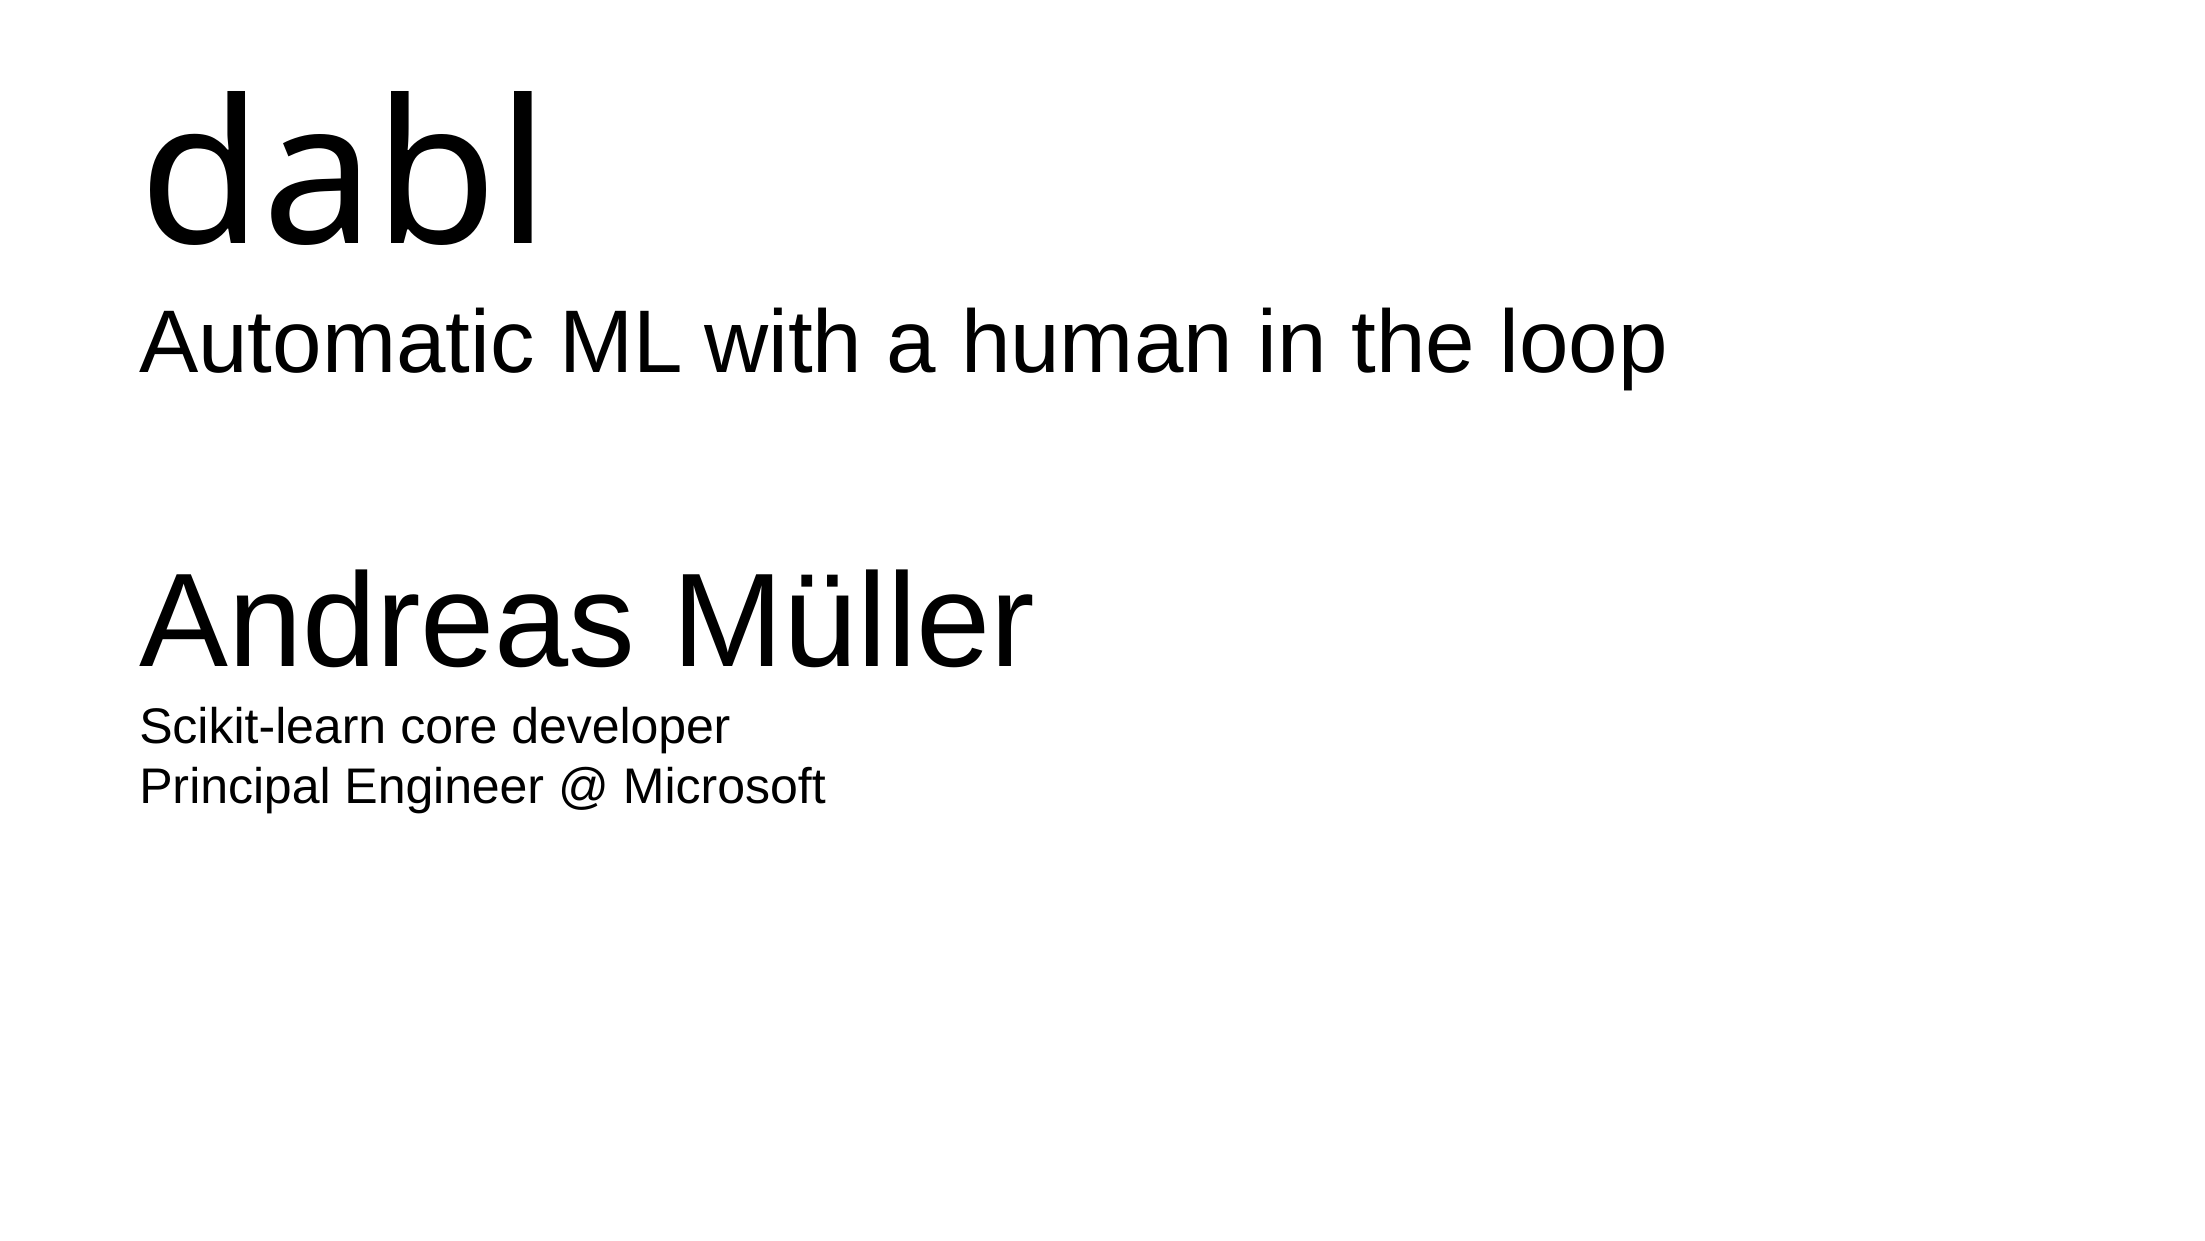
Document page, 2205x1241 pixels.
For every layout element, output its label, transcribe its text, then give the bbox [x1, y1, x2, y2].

text_box dabl Automatic ML with a human in the loop [119, 33, 1800, 771]
text_box Andreas Müller Scikit-learn core developer Principal Engineer @ Microsoft [119, 523, 1600, 860]
